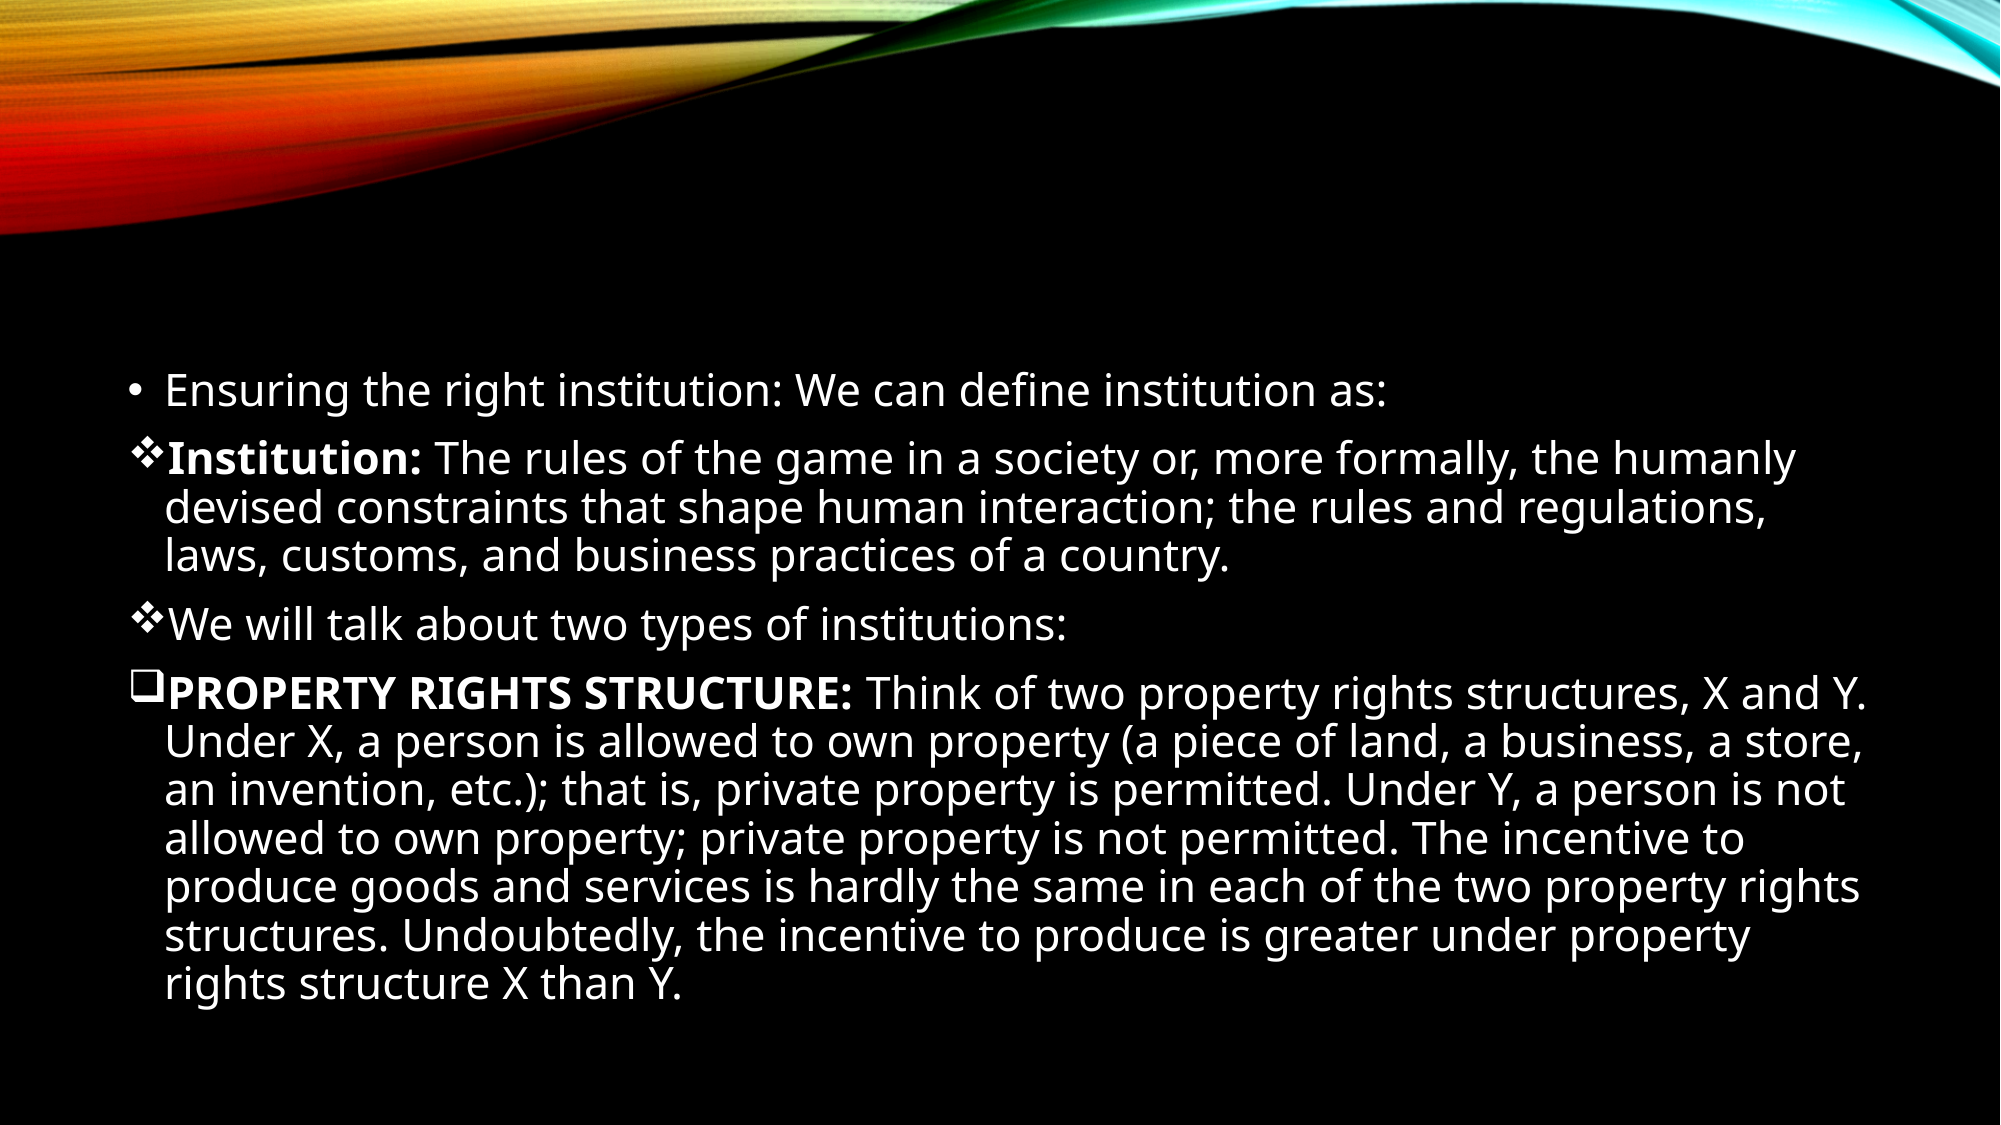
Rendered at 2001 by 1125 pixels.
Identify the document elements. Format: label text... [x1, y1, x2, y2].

picture [0, 0, 2000, 237]
list Ensuring the right institution: We can define institution as: Institution: The rules of the game in a society or, more formally, the humanly devised constraints that shape human interaction; the rules and regulations, laws, customs, and business practices of a country. We will talk about two types of institutions: PROPERTY RIGHTS STRUCTURE: Think of two property rights structures, X and Y. Under X, a person is allowed to own property (a piece of land, a business, a store, an invention, etc.); that is, private property is permitted. Under Y, a person is not allowed to own property; private property is not permitted. The incentive to produce goods and services is hardly the same in each of the two property rights structures. Undoubtedly, the incentive to produce is greater under property rights structure X than Y. [112, 360, 1888, 1021]
